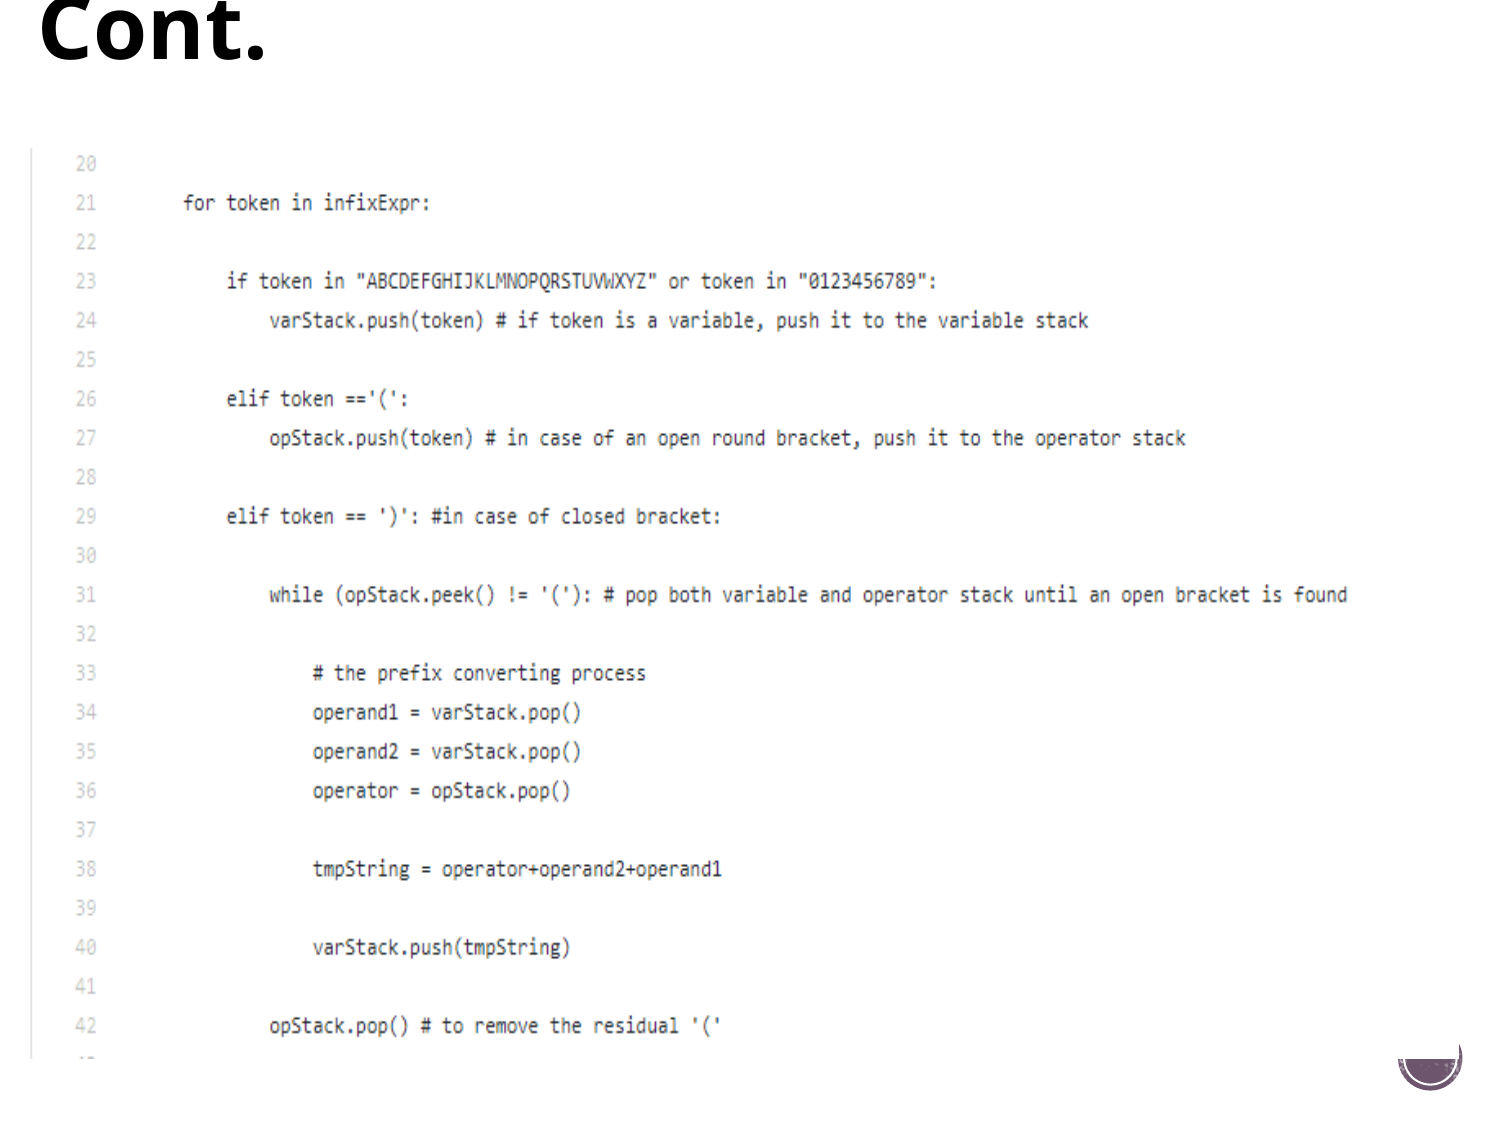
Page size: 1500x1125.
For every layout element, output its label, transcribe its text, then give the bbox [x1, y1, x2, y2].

title Cont. [0, 0, 1350, 149]
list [33, 153, 1456, 1056]
